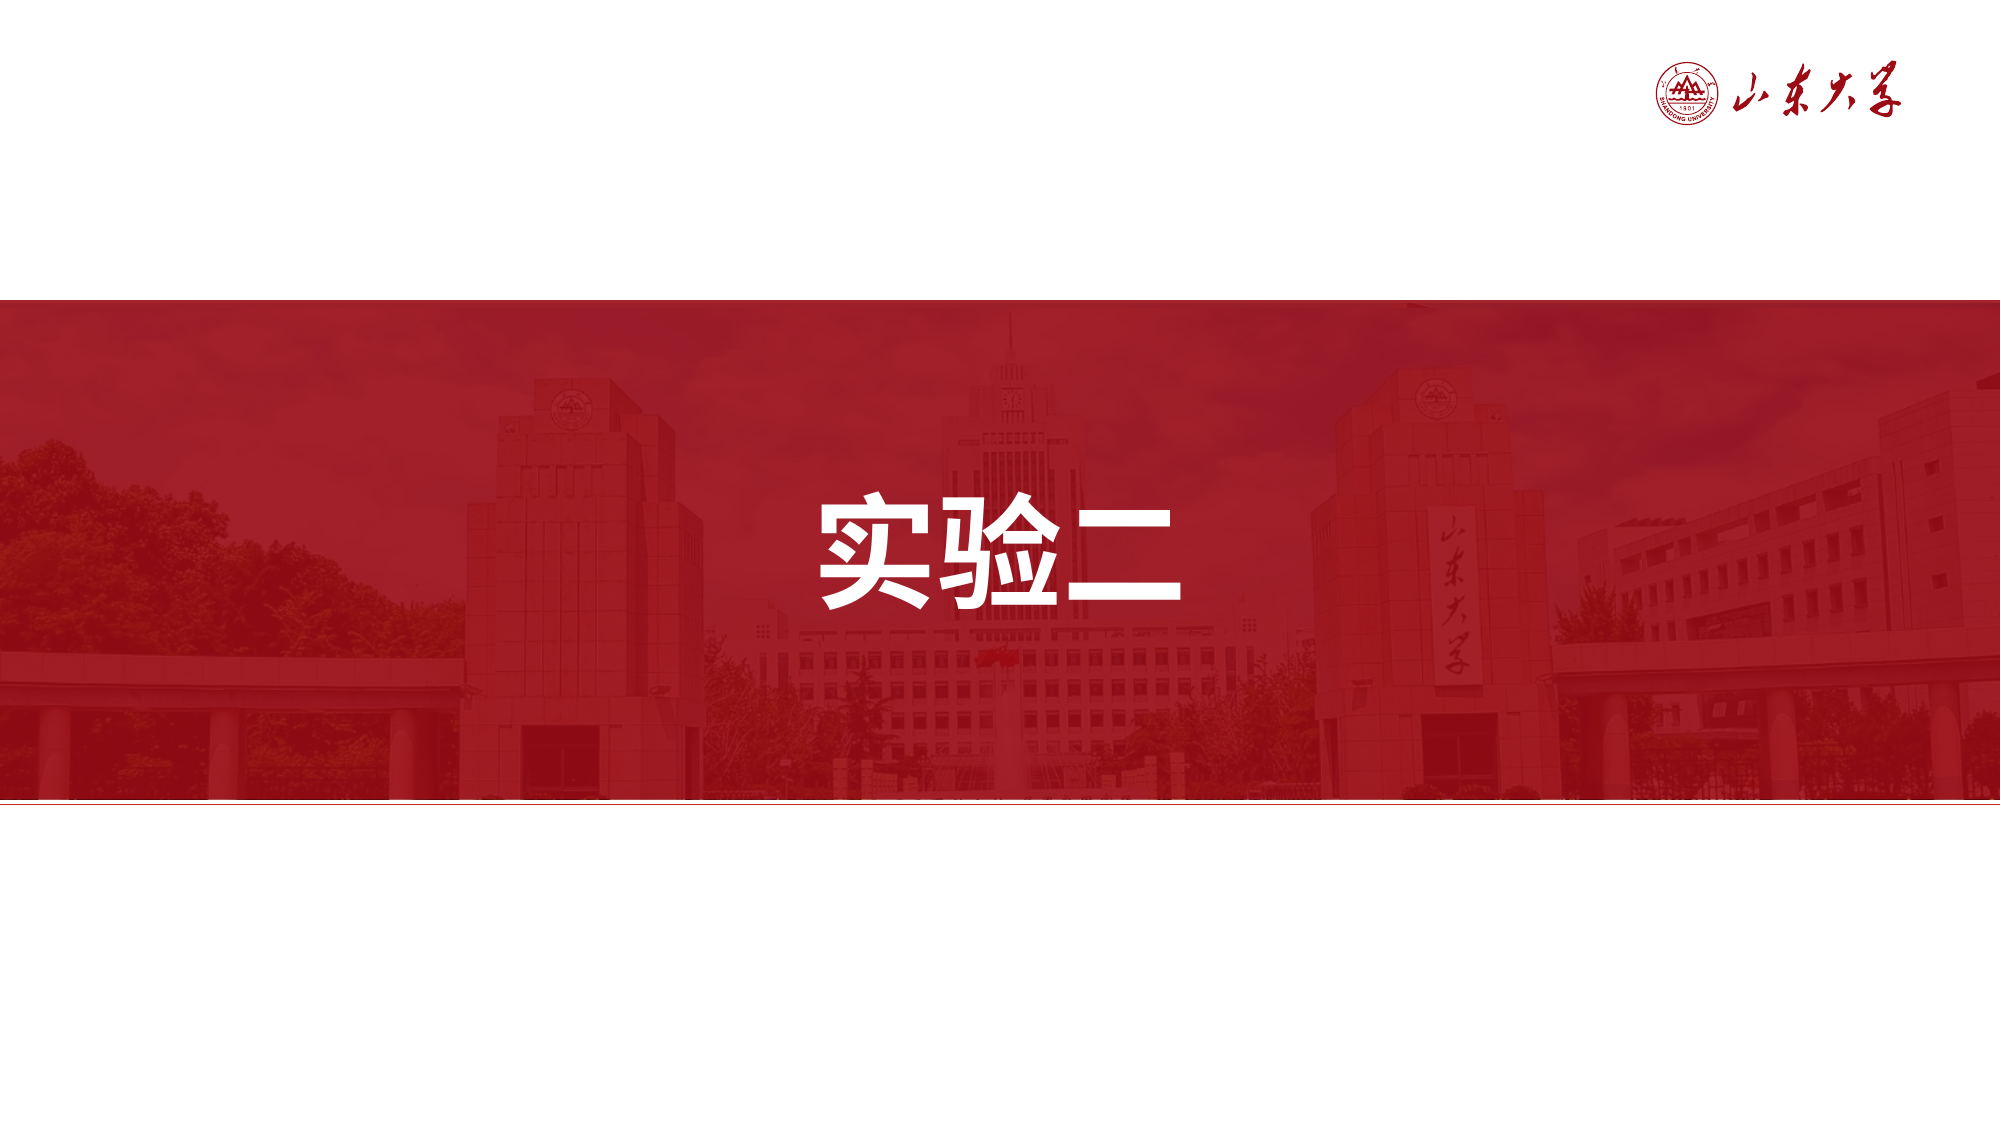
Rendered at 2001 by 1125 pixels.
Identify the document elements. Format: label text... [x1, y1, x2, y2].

text_box 实验二 [0, 466, 2000, 632]
